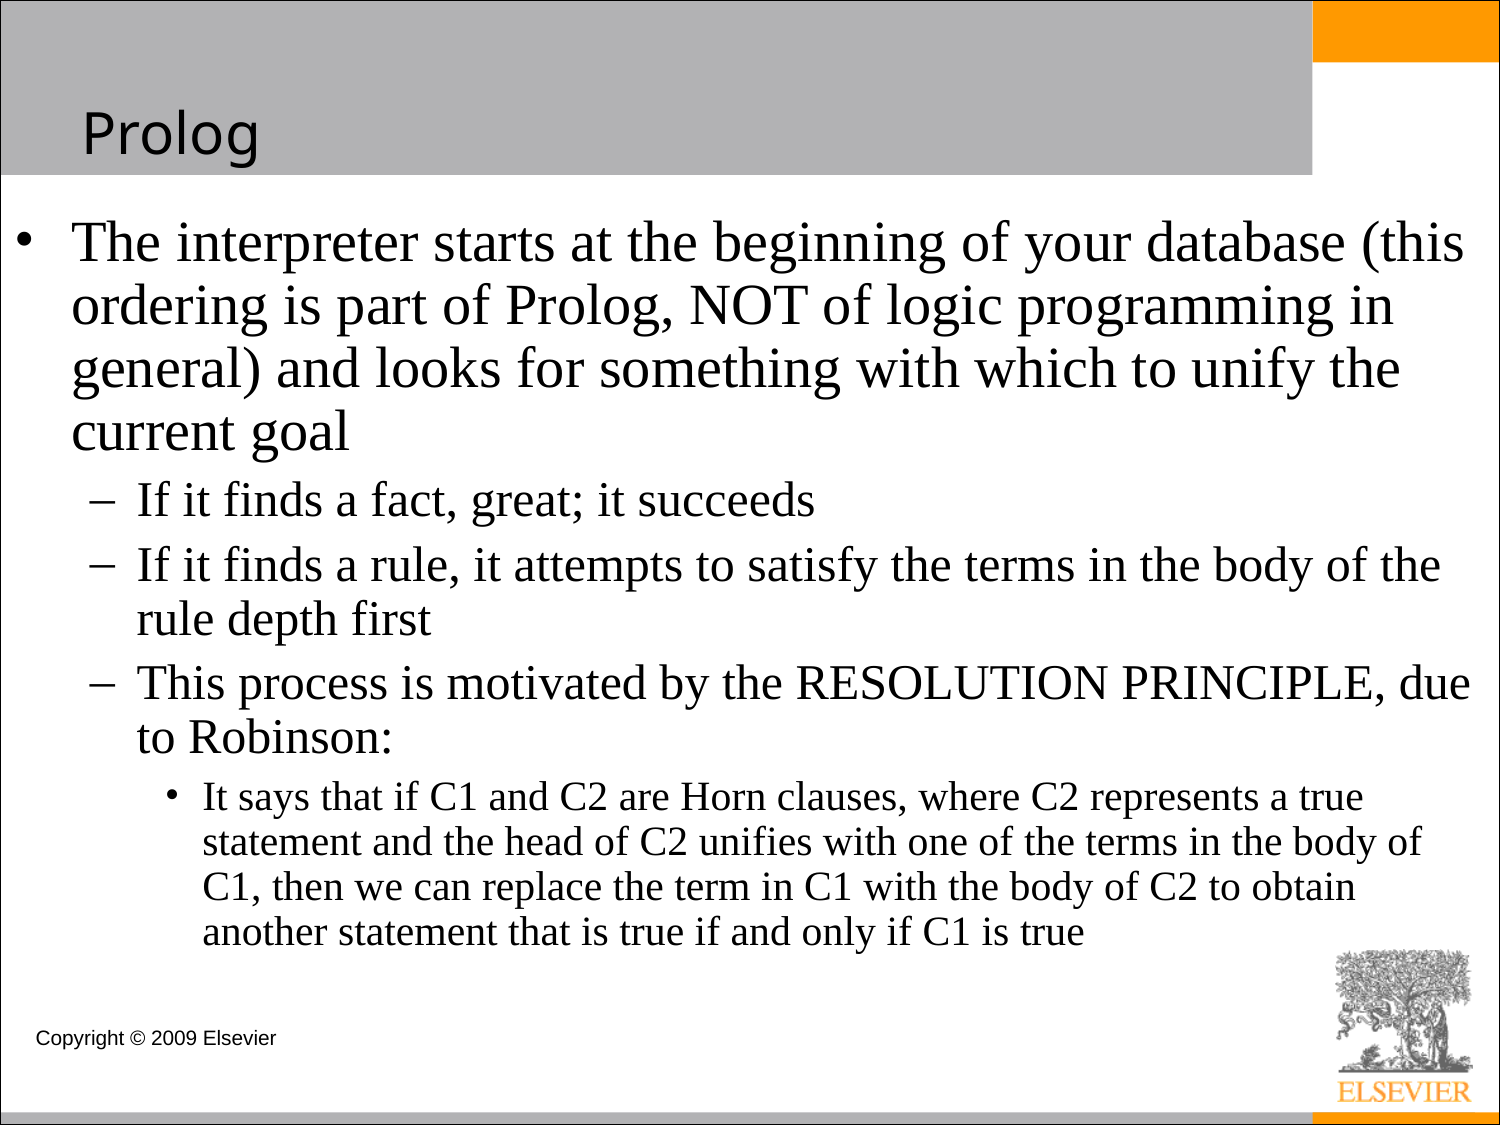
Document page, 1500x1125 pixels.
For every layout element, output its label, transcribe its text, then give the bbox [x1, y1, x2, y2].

picture [1334, 949, 1473, 1102]
text_box [0, 888, 1500, 1125]
text_box Copyright © 2009 Elsevier [29, 1024, 507, 1065]
title Prolog [66, 37, 1463, 203]
list The interpreter starts at the beginning of your database (this ordering is part of Prolog, NOT of logic programming in general) and looks for something with which to unify the current goal If it finds a fact, great; it succeeds If it finds a rule, it attempts to satisfy the terms in the body of the rule depth first This process is motivated by the RESOLUTION PRINCIPLE, due to Robinson: It says that if C1 and C2 are Horn clauses, where C2 represents a true statement and the head of C2 unifies with one of the terms in the body of C1, then we can replace the term in C1 with the body of C2 to obtain another statement that is true if and only if C1 is true [0, 203, 1500, 888]
text_box [0, 0, 1500, 203]
